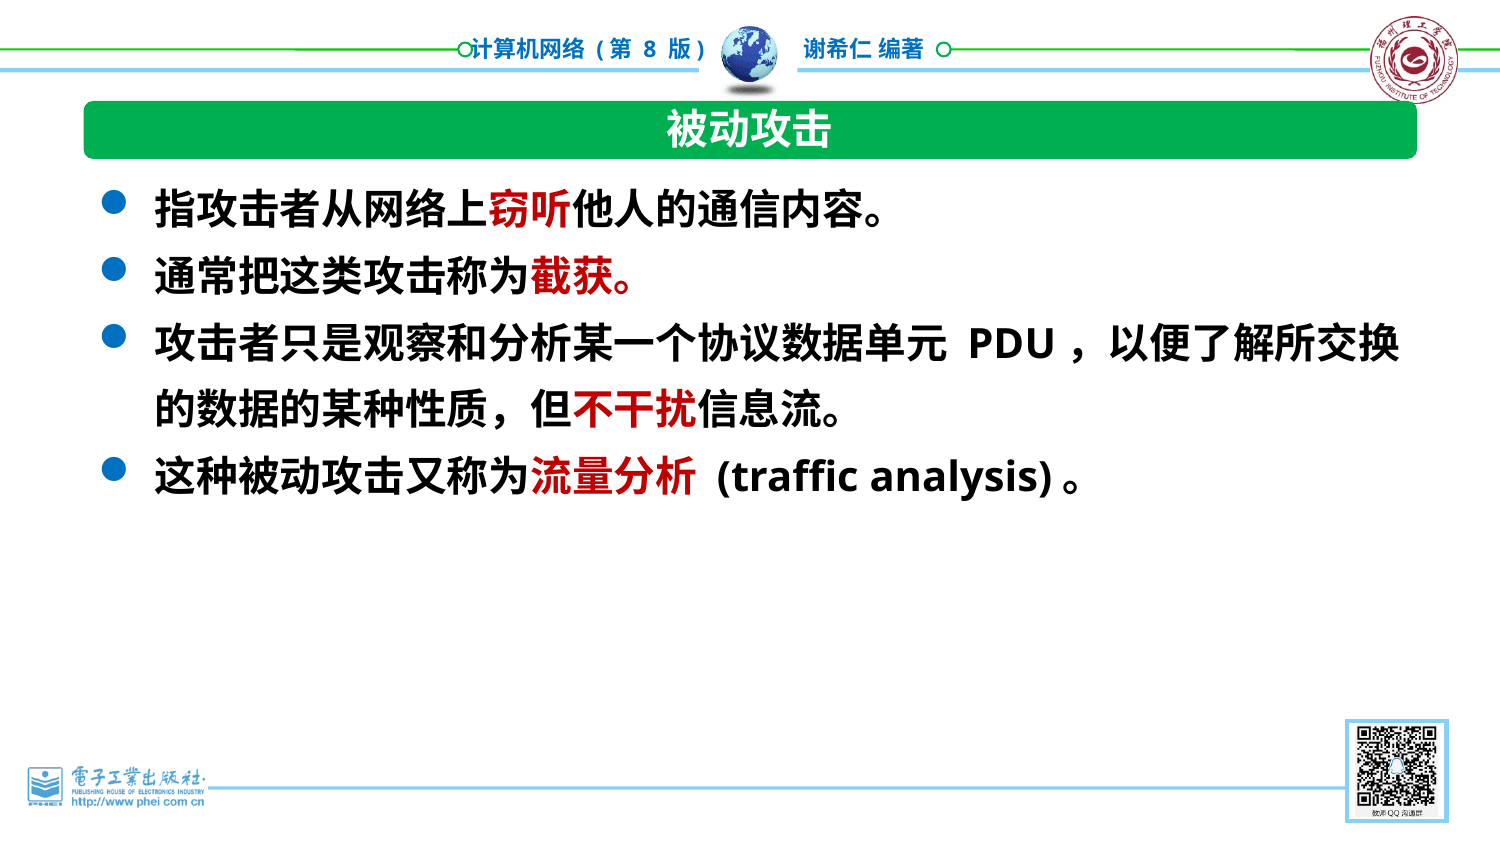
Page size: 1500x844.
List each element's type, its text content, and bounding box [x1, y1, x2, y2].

picture [1355, 724, 1438, 817]
text_box 被动攻击 [651, 95, 849, 161]
text_box [849, 100, 1418, 159]
picture [23, 764, 208, 809]
text_box 指攻击者从网络上窃听他人的通信内容。 通常把这类攻击称为截获。 攻击者只是观察和分析某一个协议数据单元 PDU，以便了解所交换的数据的某种性质，但不干扰信息流。 这种被动攻击又称为流量分析 (traffic analysis)。 [83, 158, 1418, 508]
text_box [83, 100, 651, 159]
picture [1370, 16, 1458, 104]
picture [719, 24, 779, 95]
